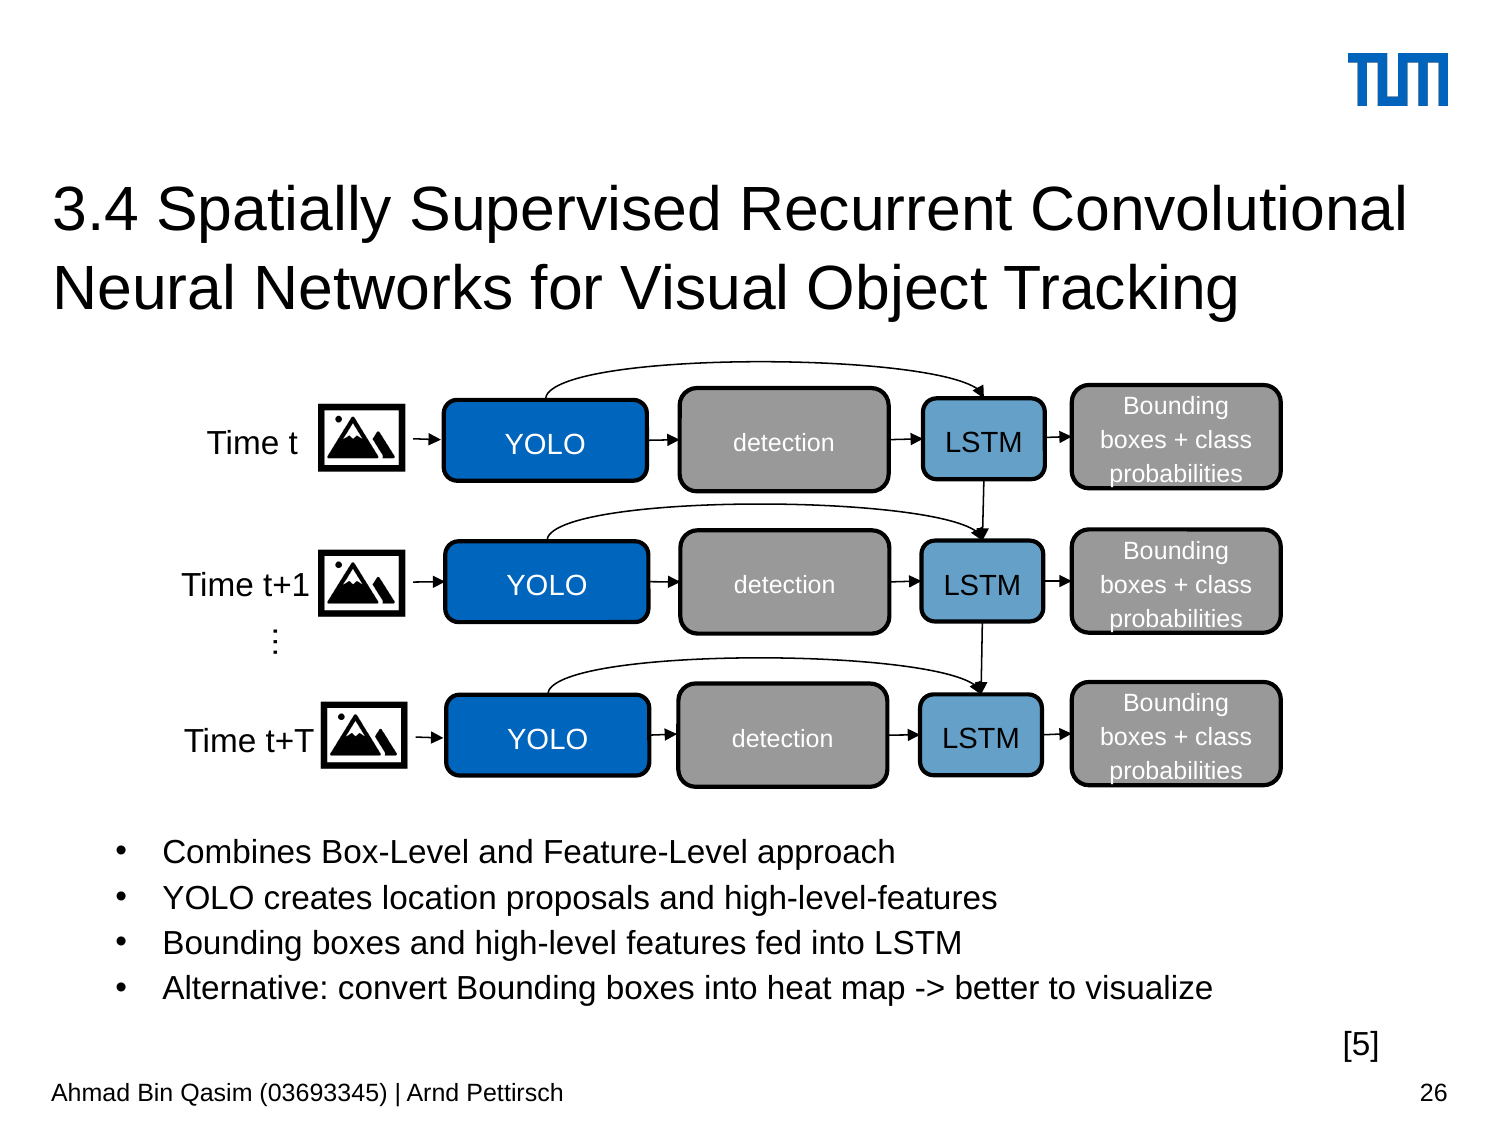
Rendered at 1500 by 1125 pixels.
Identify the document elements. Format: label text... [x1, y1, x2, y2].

text_box LSTM [922, 398, 1045, 480]
text_box LSTM [920, 694, 1042, 776]
picture [1348, 53, 1448, 106]
slide_number ‹#› [1112, 1061, 1448, 1122]
text_box detection [768, 683, 888, 787]
text_box Time t [206, 415, 304, 458]
text_box LSTM [921, 540, 1044, 622]
text_box [5] [1329, 1016, 1380, 1059]
text_box detection [679, 387, 757, 492]
text_box detection [770, 530, 890, 634]
text_box detection [771, 388, 889, 492]
text_box detection [678, 683, 758, 787]
text_box Bounding boxes + class probabilities [1071, 384, 1281, 489]
text_box Bounding boxes + class probabilities [1071, 681, 1281, 786]
picture [312, 682, 416, 787]
text_box Time t+T [183, 713, 307, 756]
picture [309, 384, 414, 489]
footer Ahmad Bin Qasim (03693345) | Arnd Pettirsch [51, 1061, 1112, 1122]
text_box Time t+1 [181, 557, 304, 600]
picture [309, 530, 414, 634]
text_box detection [680, 530, 757, 634]
text_box Bounding boxes + class probabilities [1071, 529, 1281, 633]
text_box YOLO [445, 541, 649, 623]
text_box YOLO [446, 694, 650, 776]
text_box … [270, 625, 313, 663]
title 3.4 Spatially Supervised Recurrent Convolutional Neural Networks for Visual Object Tracking [52, 163, 1449, 298]
text_box Combines Box-Level and Feature-Level approach YOLO creates location proposals and high-level-features Bounding boxes and high-level features fed into LSTM Alternative: convert Bounding boxes into heat map -> better to visualize [115, 824, 1385, 1006]
text_box YOLO [443, 399, 647, 481]
